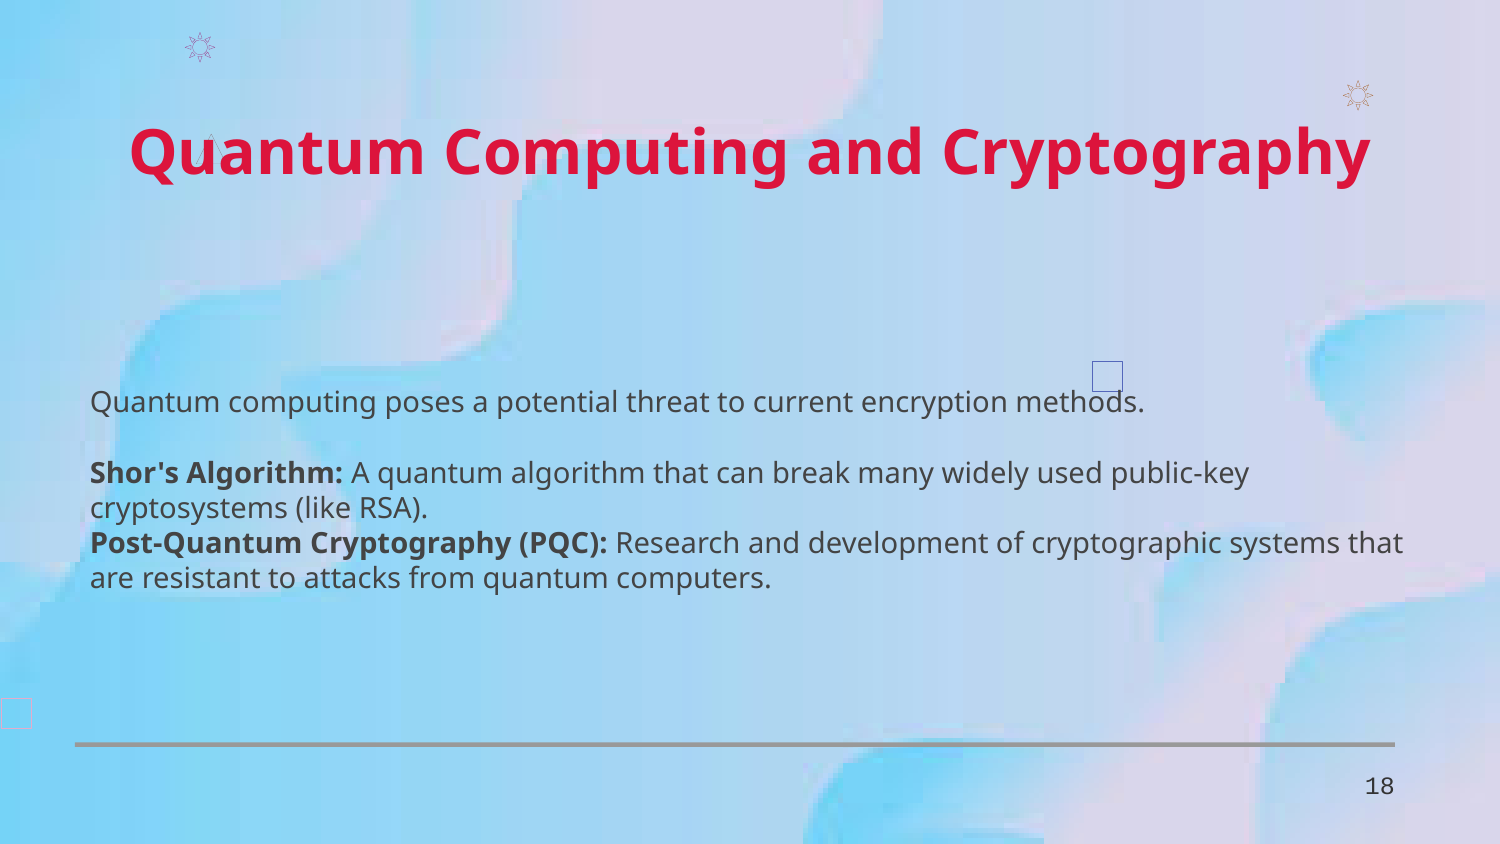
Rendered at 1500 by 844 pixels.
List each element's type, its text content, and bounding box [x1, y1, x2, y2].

text_box [0, 697, 31, 728]
text_box [185, 32, 216, 58]
picture [0, 0, 1500, 844]
text_box Quantum Computing and Cryptography [74, 74, 1425, 225]
text_box Quantum computing poses a potential threat to current encryption methods. Shor's Algorithm: A quantum algorithm that can break many widely used public-key cryptosystems (like RSA). Post-Quantum Cryptography (PQC): Research and development of cryptographic systems that are resistant to attacks from quantum computers. [74, 270, 1425, 777]
text_box [197, 56, 203, 63]
text_box [74, 742, 1395, 747]
